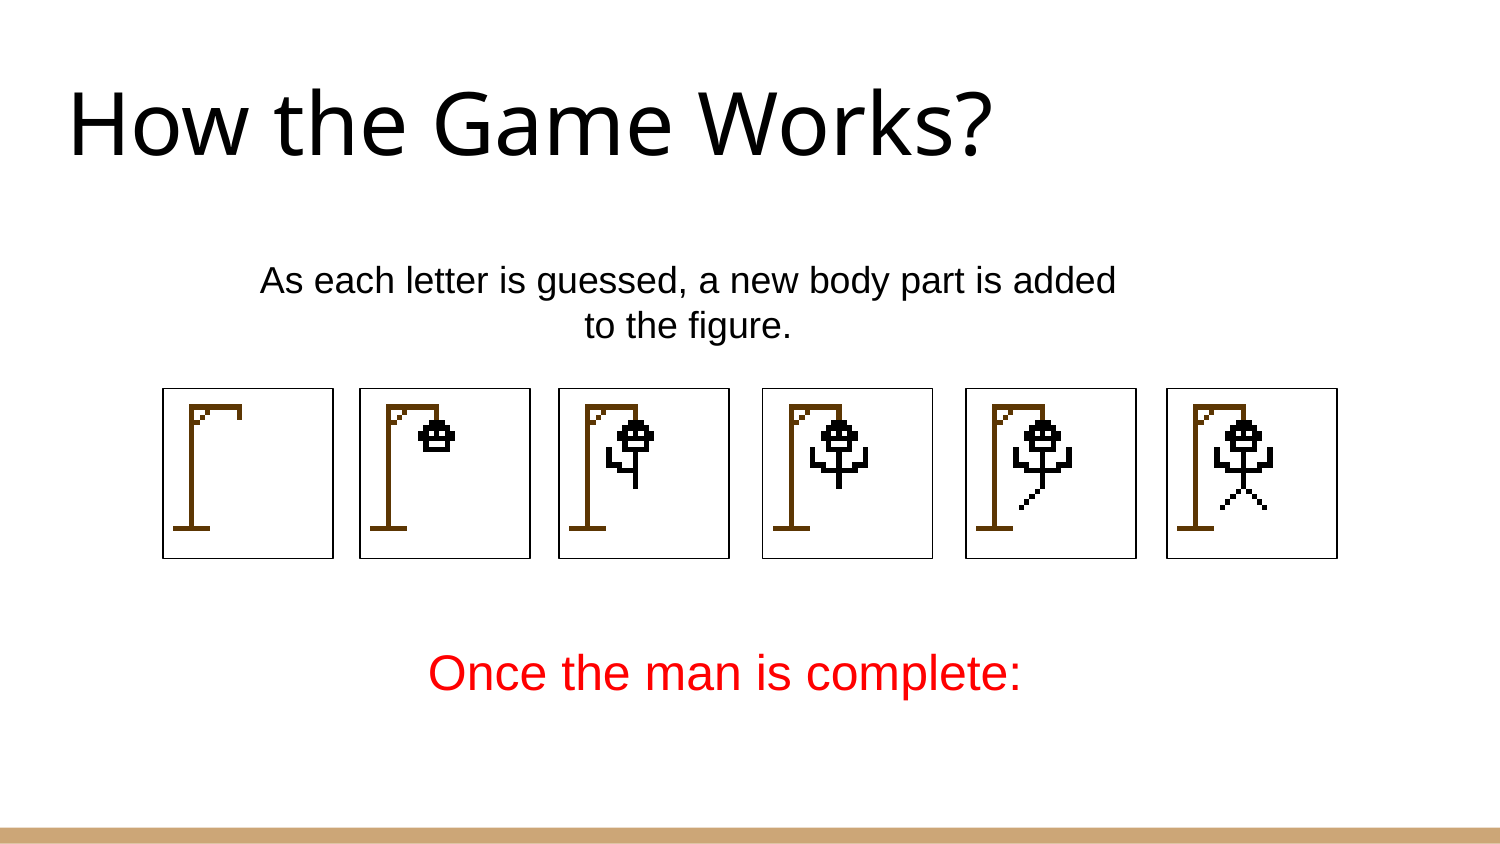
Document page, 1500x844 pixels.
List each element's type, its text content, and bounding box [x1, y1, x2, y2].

picture [360, 389, 530, 559]
title How the Game Works? [51, 51, 1449, 189]
text_box As each letter is guessed, a new body part is added to the figure. [238, 241, 1139, 356]
picture [1167, 389, 1337, 559]
picture [762, 389, 932, 559]
text_box Once the man is complete: [412, 625, 1042, 762]
picture [966, 389, 1136, 559]
picture [559, 389, 729, 559]
picture [163, 389, 333, 559]
